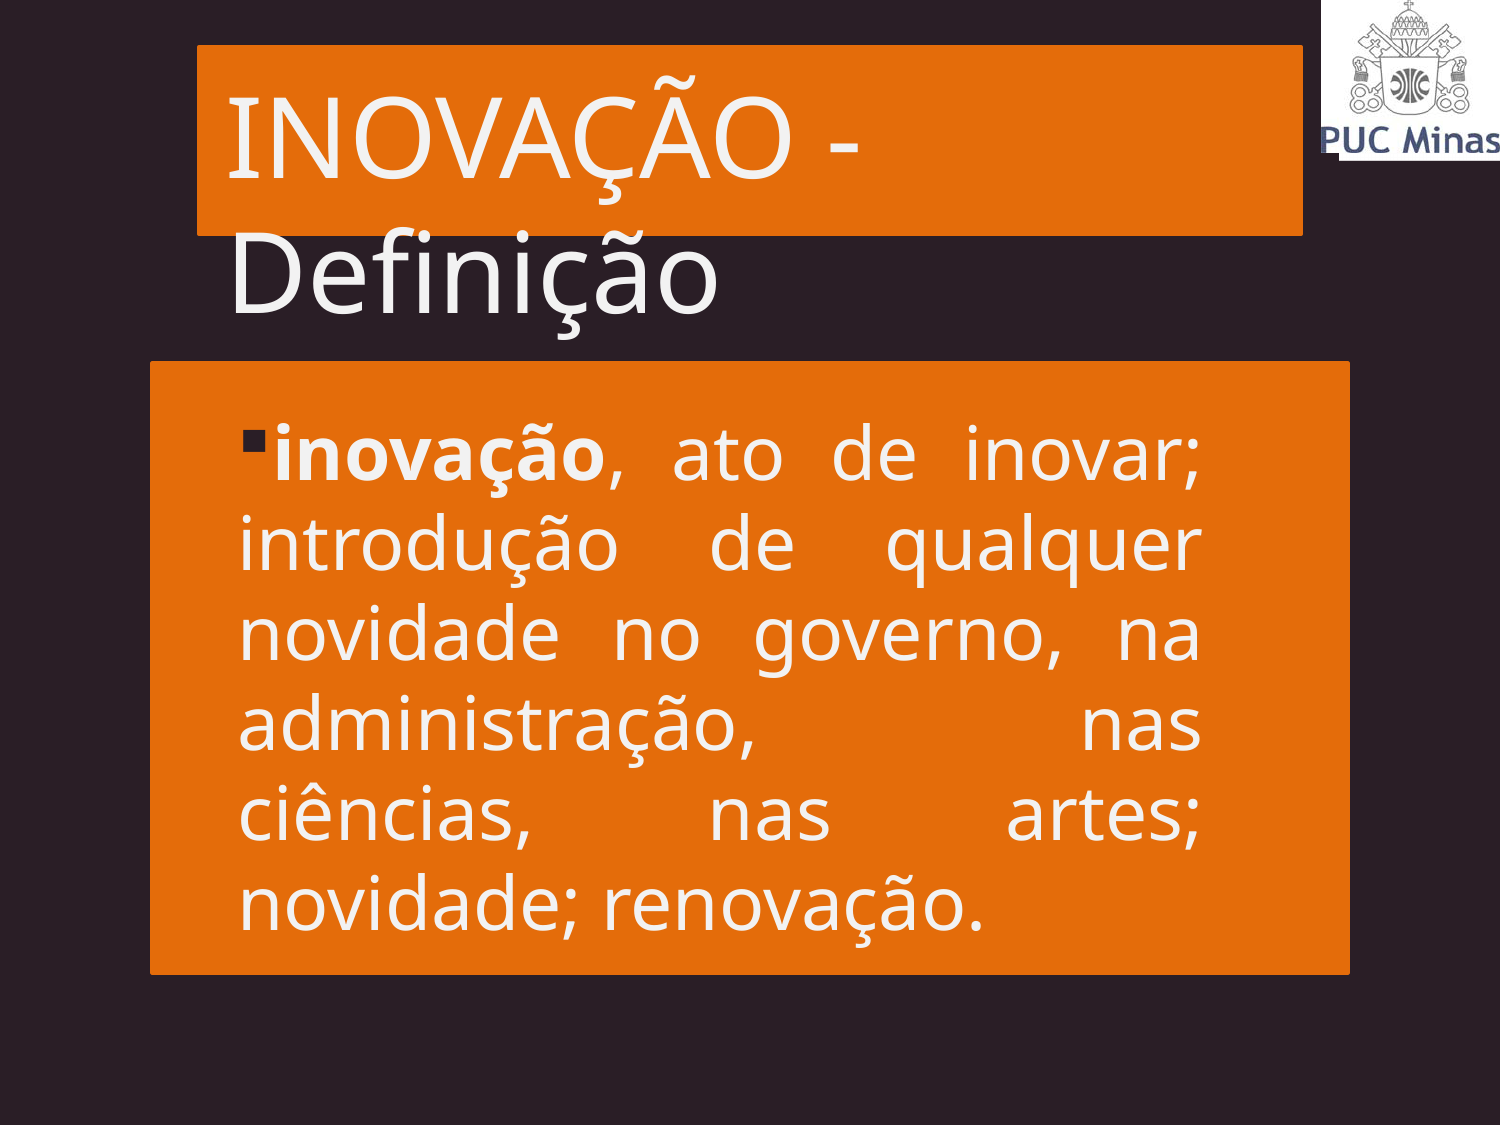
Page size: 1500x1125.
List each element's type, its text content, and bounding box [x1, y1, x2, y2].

text_box [150, 361, 1350, 975]
text_box inovação, ato de inovar; introdução de qualquer novidade no governo, na administração, nas ciências, nas artes; novidade; renovação. [222, 398, 1219, 954]
text_box [197, 45, 1303, 236]
text_box [0, 0, 1500, 1125]
picture [1321, 0, 1500, 153]
text_box INOVAÇÃO - Definição [210, 58, 1289, 344]
